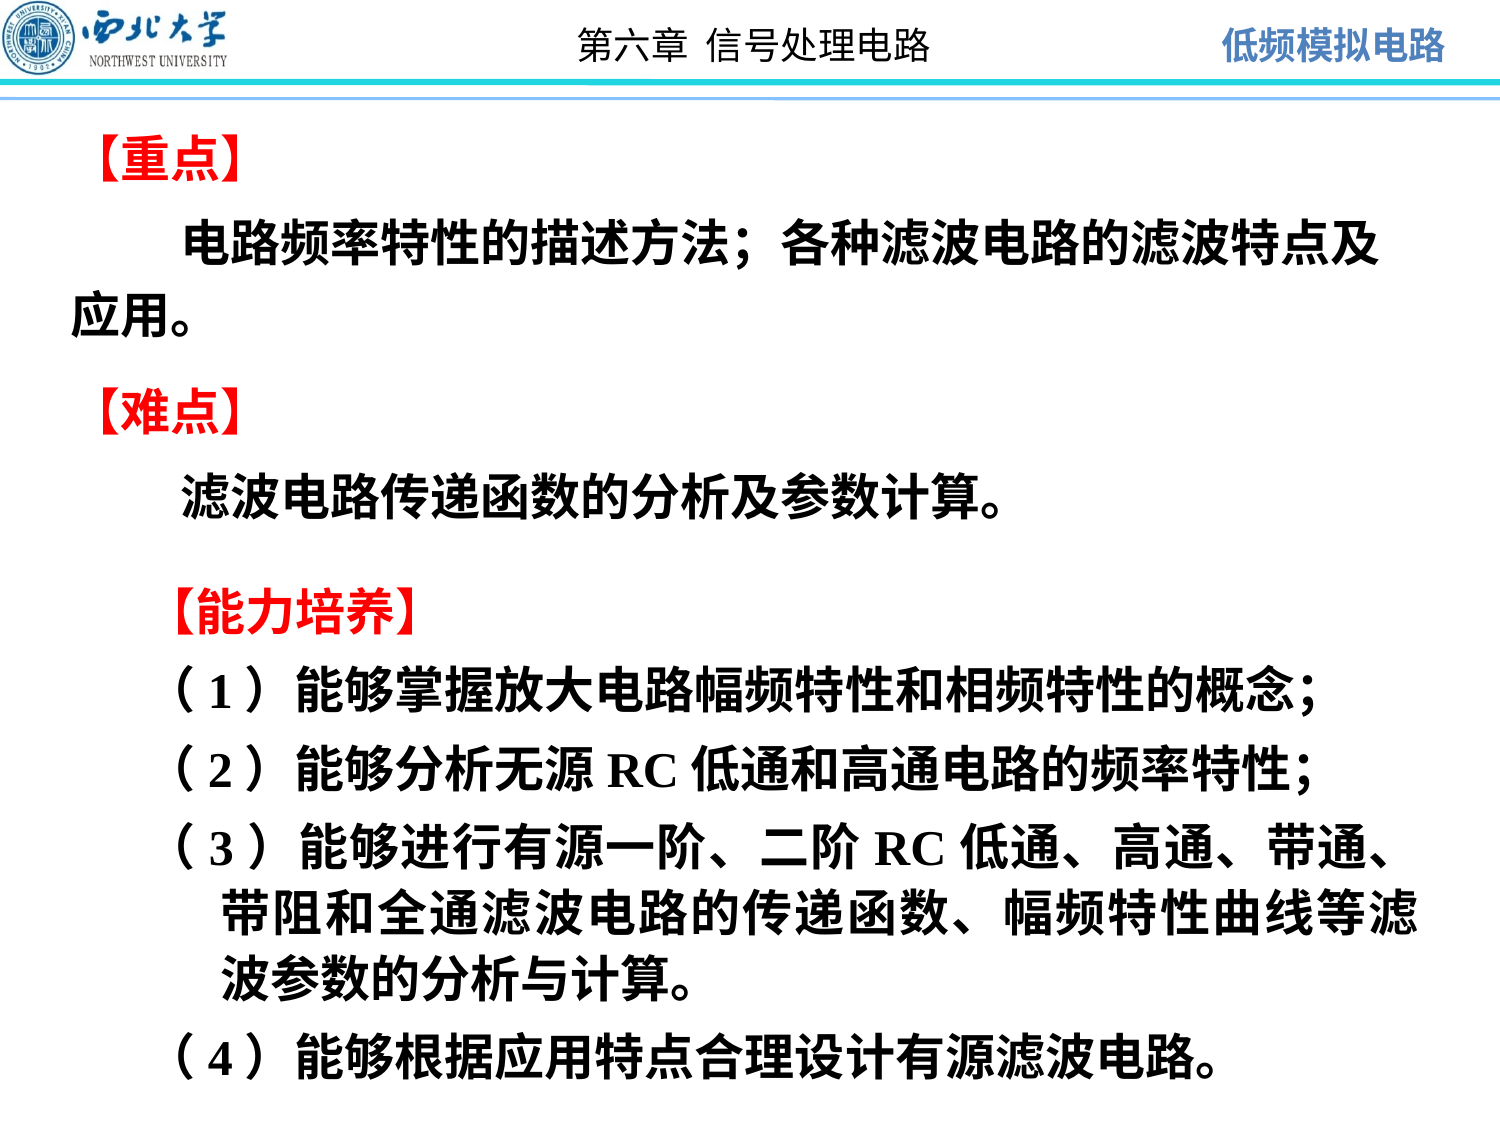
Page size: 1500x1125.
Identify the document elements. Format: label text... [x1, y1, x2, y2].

text_box 【重点】 电路频率特性的描述方法；各种滤波电路的滤波特点及应用。 【难点】 滤波电路传递函数的分析及参数计算。 【能力培养】 （1）能够掌握放大电路幅频特性和相频特性的概念； （2）能够分析无源RC低通和高通电路的频率特性； （3）能够进行有源一阶、二阶RC低通、高通、带通、带阻和全通滤波电路的传递函数、幅频特性曲线等滤波参数的分析与计算。 （4）能够根据应用特点合理设计有源滤波电路。 [56, 107, 1434, 1094]
slide_number [1074, 1024, 1425, 1103]
picture [0, 0, 229, 76]
